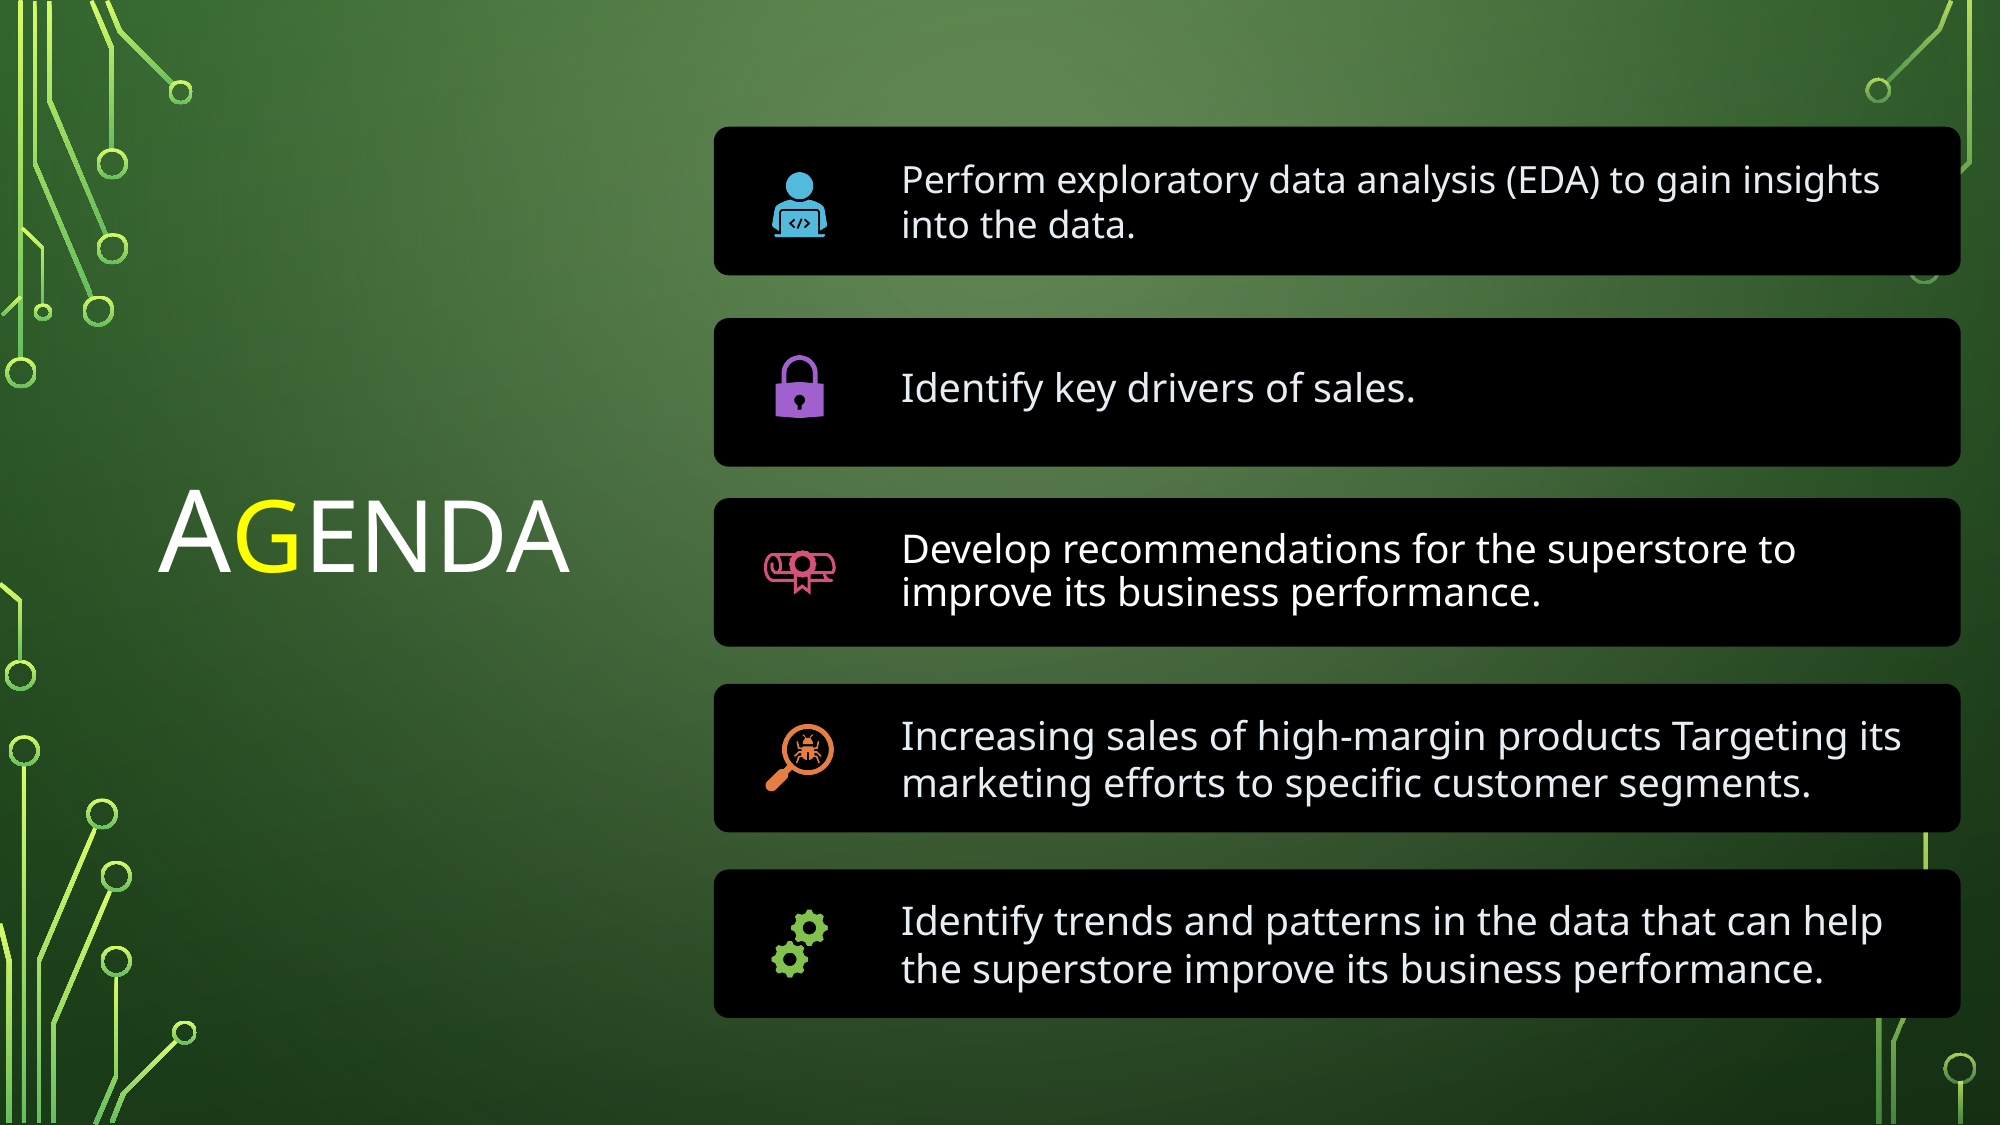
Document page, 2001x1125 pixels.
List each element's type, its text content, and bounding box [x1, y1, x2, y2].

title AGENDA [139, 186, 590, 885]
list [718, 130, 1957, 1016]
